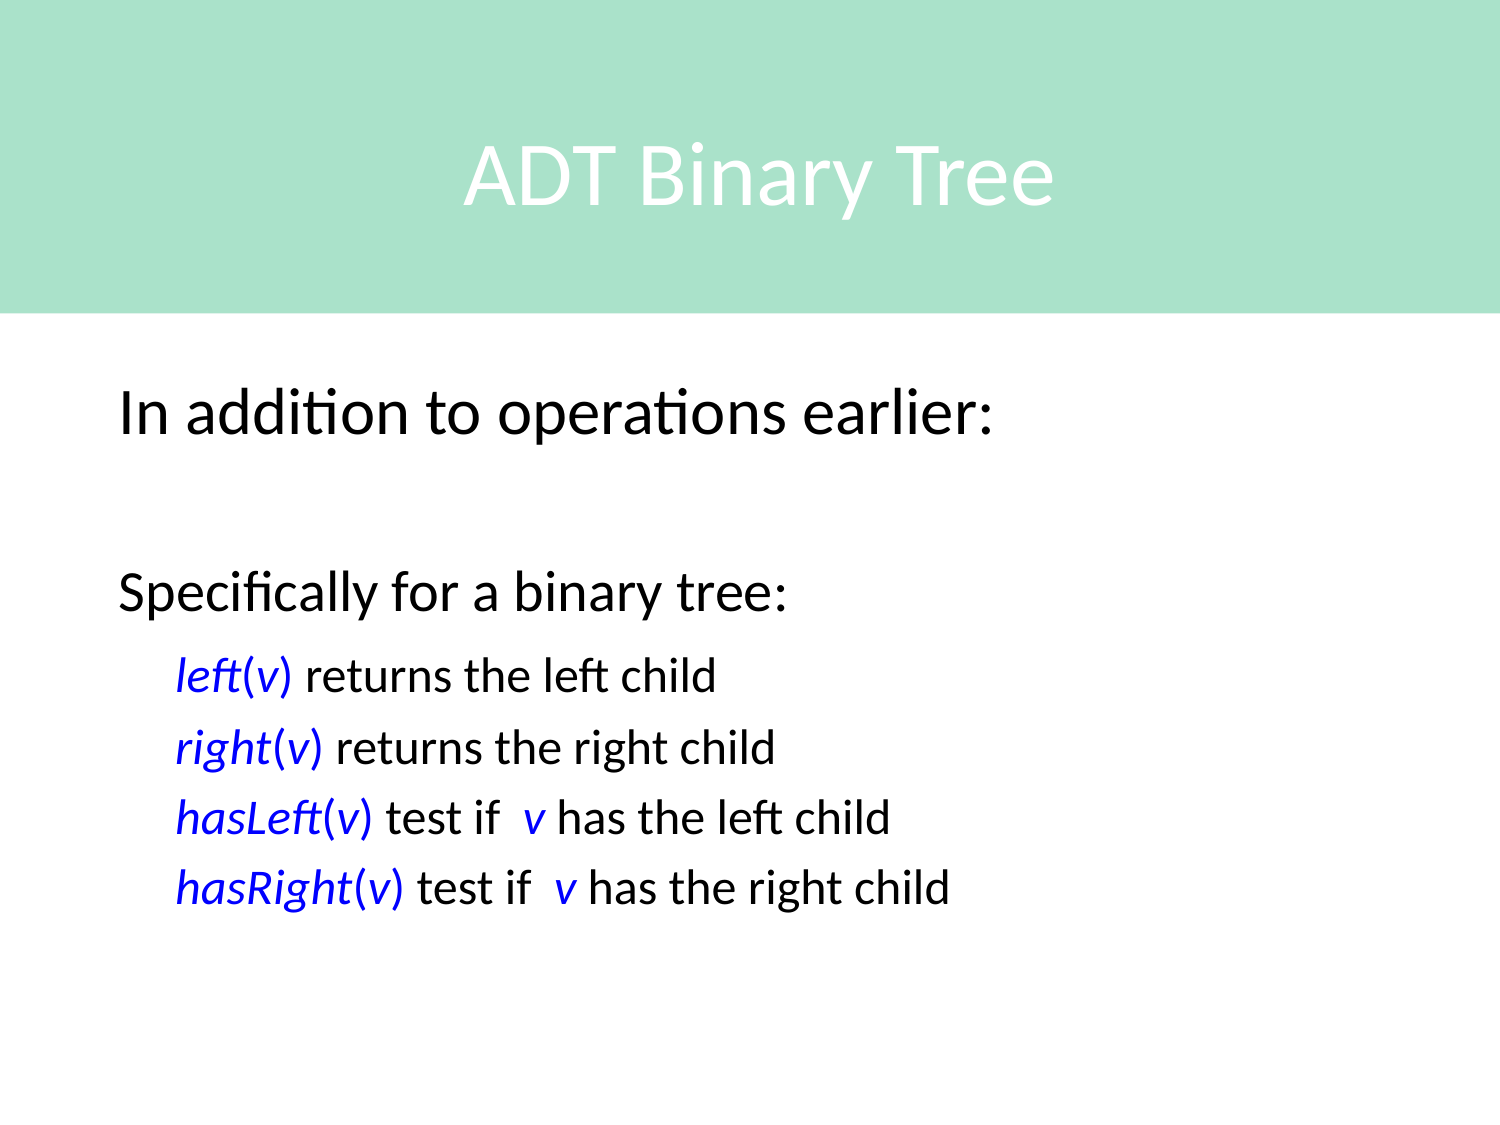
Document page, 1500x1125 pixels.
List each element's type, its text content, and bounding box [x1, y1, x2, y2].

text_box In addition to operations earlier: Specifically for a binary tree: left(v) returns the left child right(v) returns the right child hasLeft(v) test if v has the left child hasRight(v) test if v has the right child [103, 360, 1379, 1036]
text_box [0, 0, 1500, 316]
title ADT Binary Tree [103, 60, 1397, 278]
